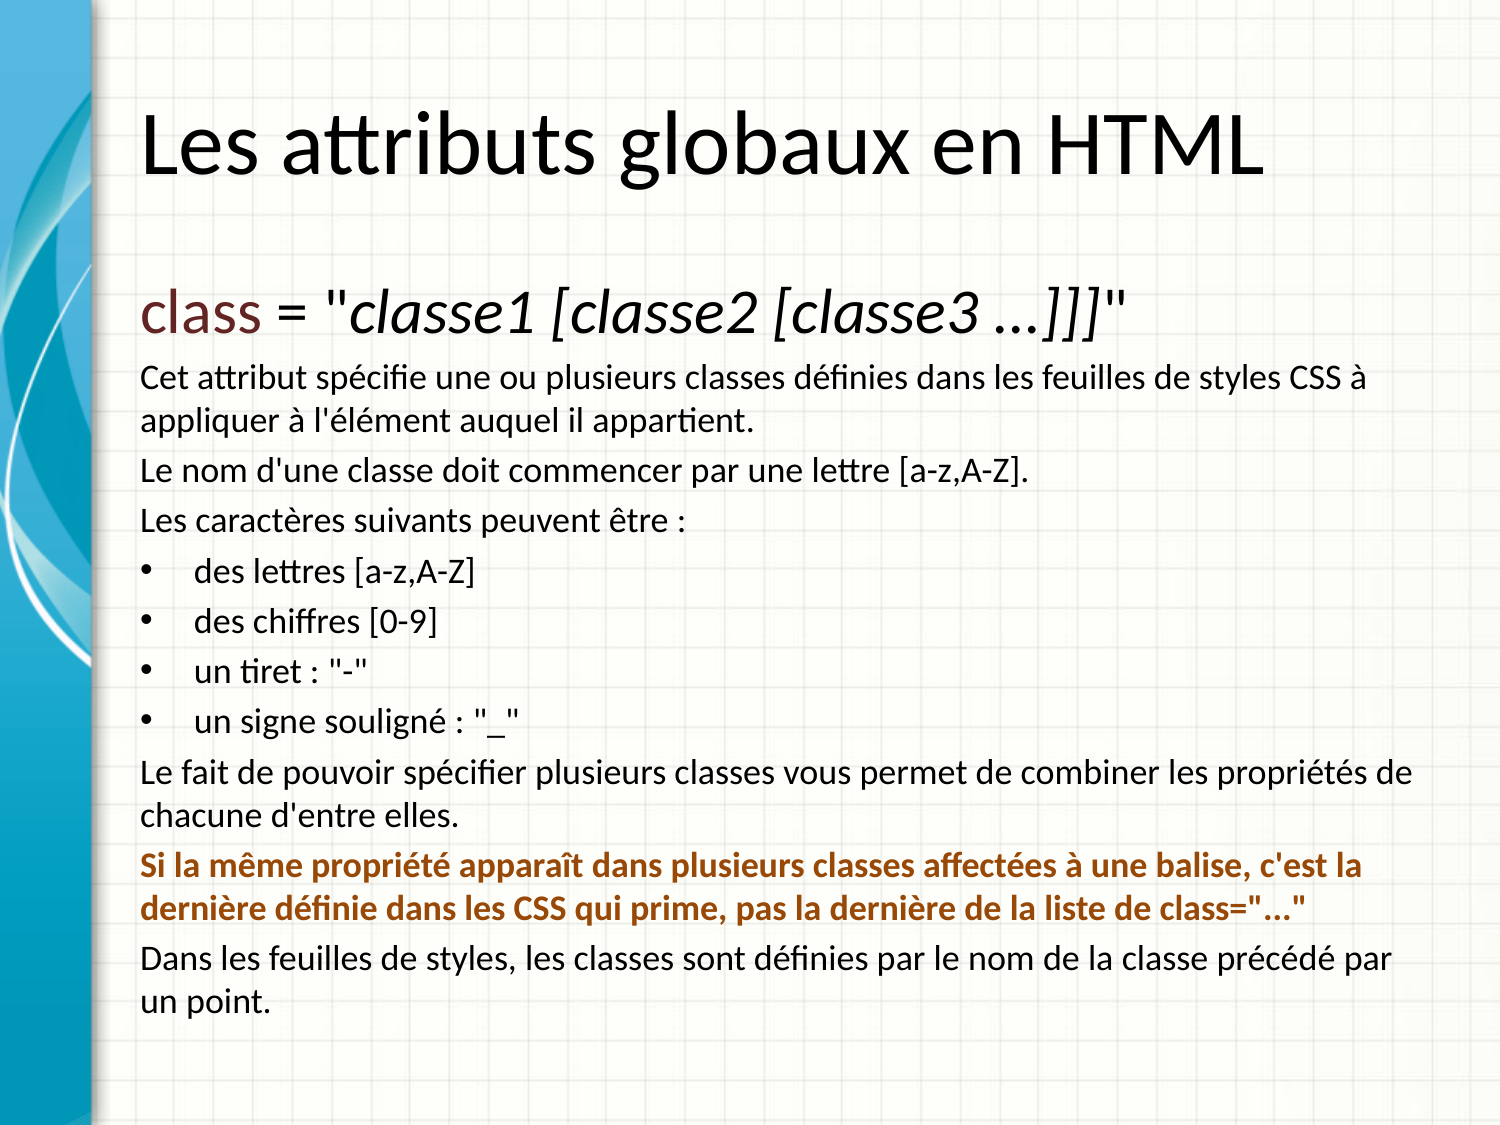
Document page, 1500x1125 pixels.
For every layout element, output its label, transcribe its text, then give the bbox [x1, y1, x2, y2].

list class = "classe1 [classe2 [classe3 ...]]]" Cet attribut spécifie une ou plusieurs classes définies dans les feuilles de styles CSS à appliquer à l'élément auquel il appartient. Le nom d'une classe doit commencer par une lettre [a-z,A-Z]. Les caractères suivants peuvent être : des lettres [a-z,A-Z] des chiffres [0-9] un tiret : "-" un signe souligné : "_" Le fait de pouvoir spécifier plusieurs classes vous permet de combiner les propriétés de chacune d'entre elles. Si la même propriété apparaît dans plusieurs classes affectées à une balise, c'est la dernière définie dans les CSS qui prime, pas la dernière de la liste de class="..." Dans les feuilles de styles, les classes sont définies par le nom de la classe précédé par un point. [125, 261, 1450, 1035]
picture [0, 0, 1500, 1125]
title Les attributs globaux en HTML [125, 44, 1450, 232]
